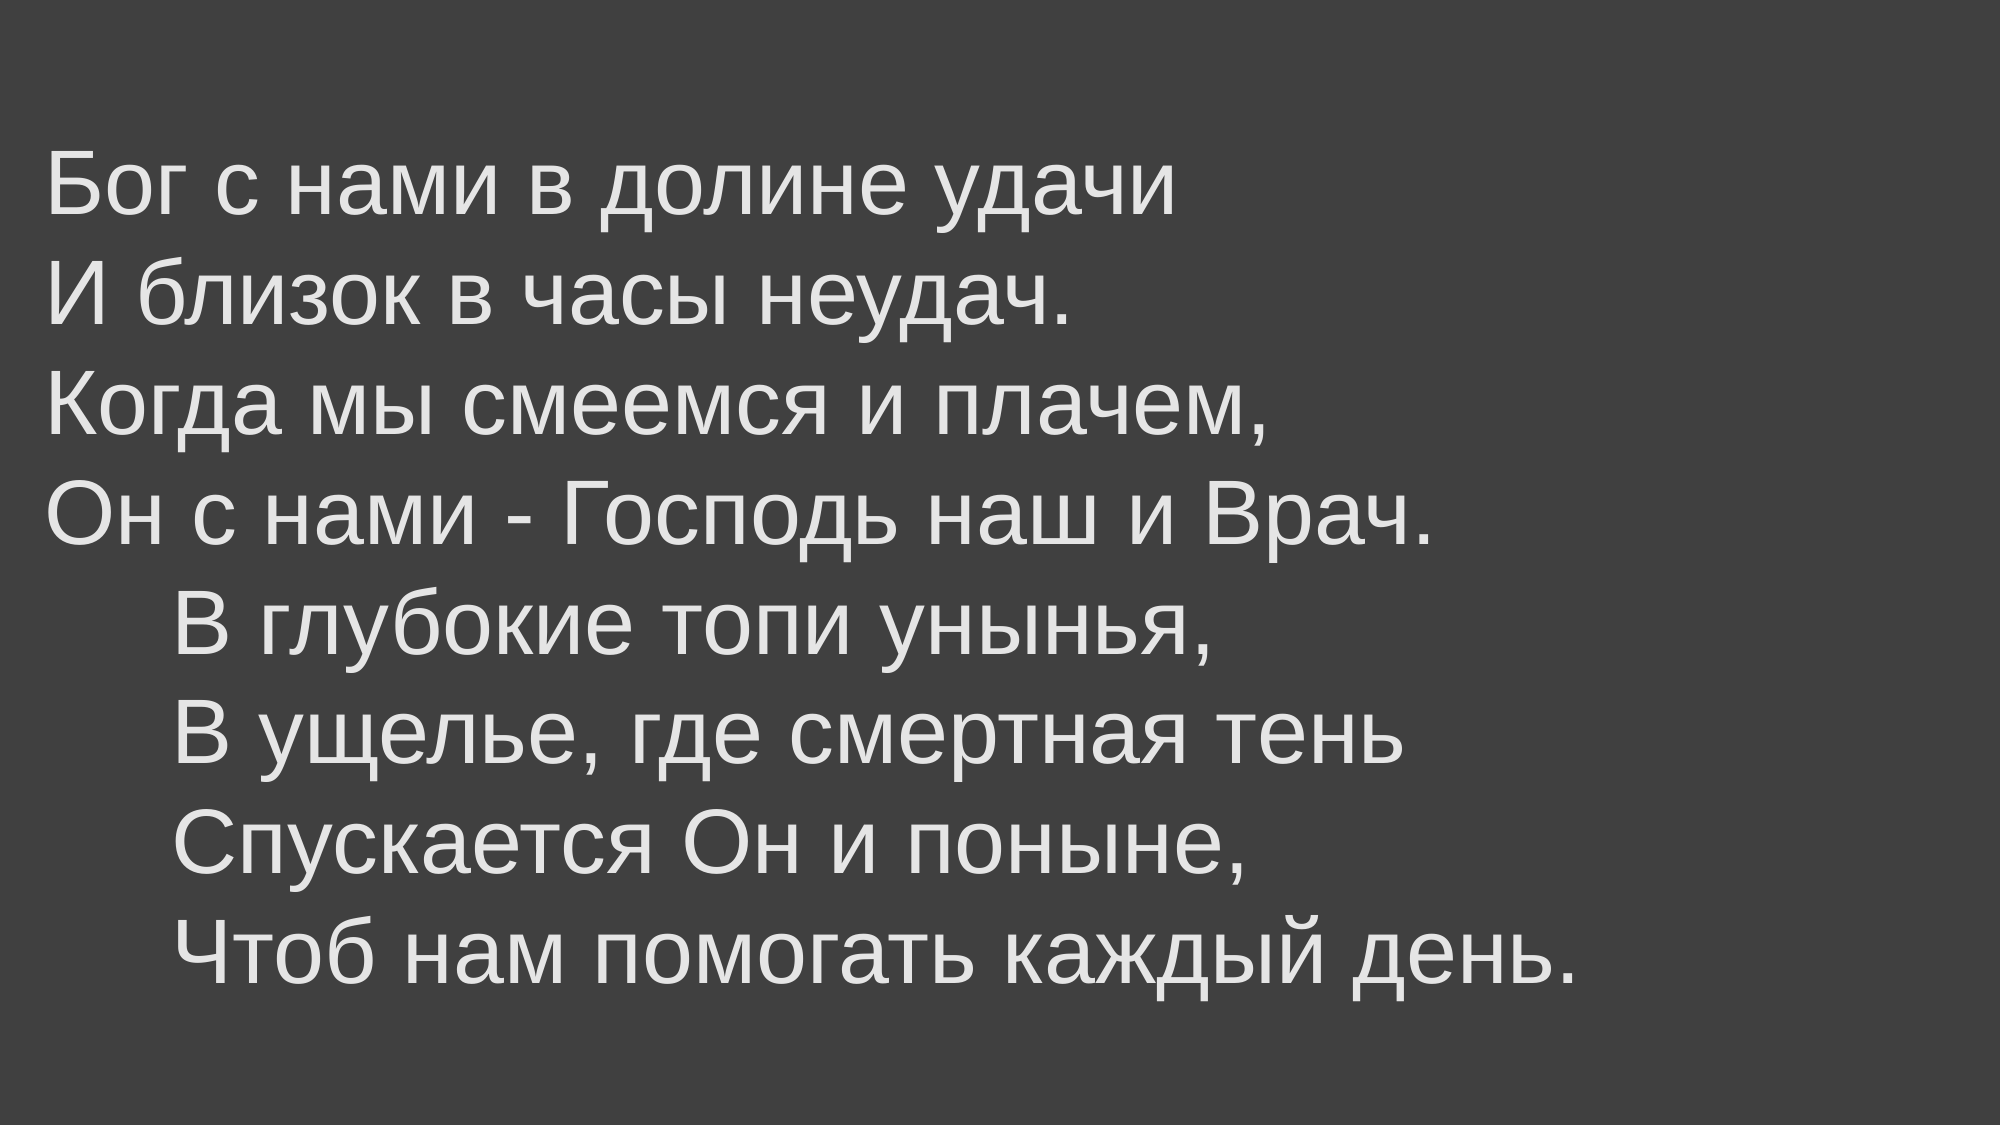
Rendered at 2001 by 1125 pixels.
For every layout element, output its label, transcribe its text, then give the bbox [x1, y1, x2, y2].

text_box Бог с нами в долине удачи И близок в часы неудач. Когда мы смеемся и плачем, Он с нами - Господь наш и Врач. В глубокие топи унынья, В ущелье, где смертная тень Спускается Он и поныне, Чтоб нам помогать каждый день. [29, 0, 1750, 1125]
